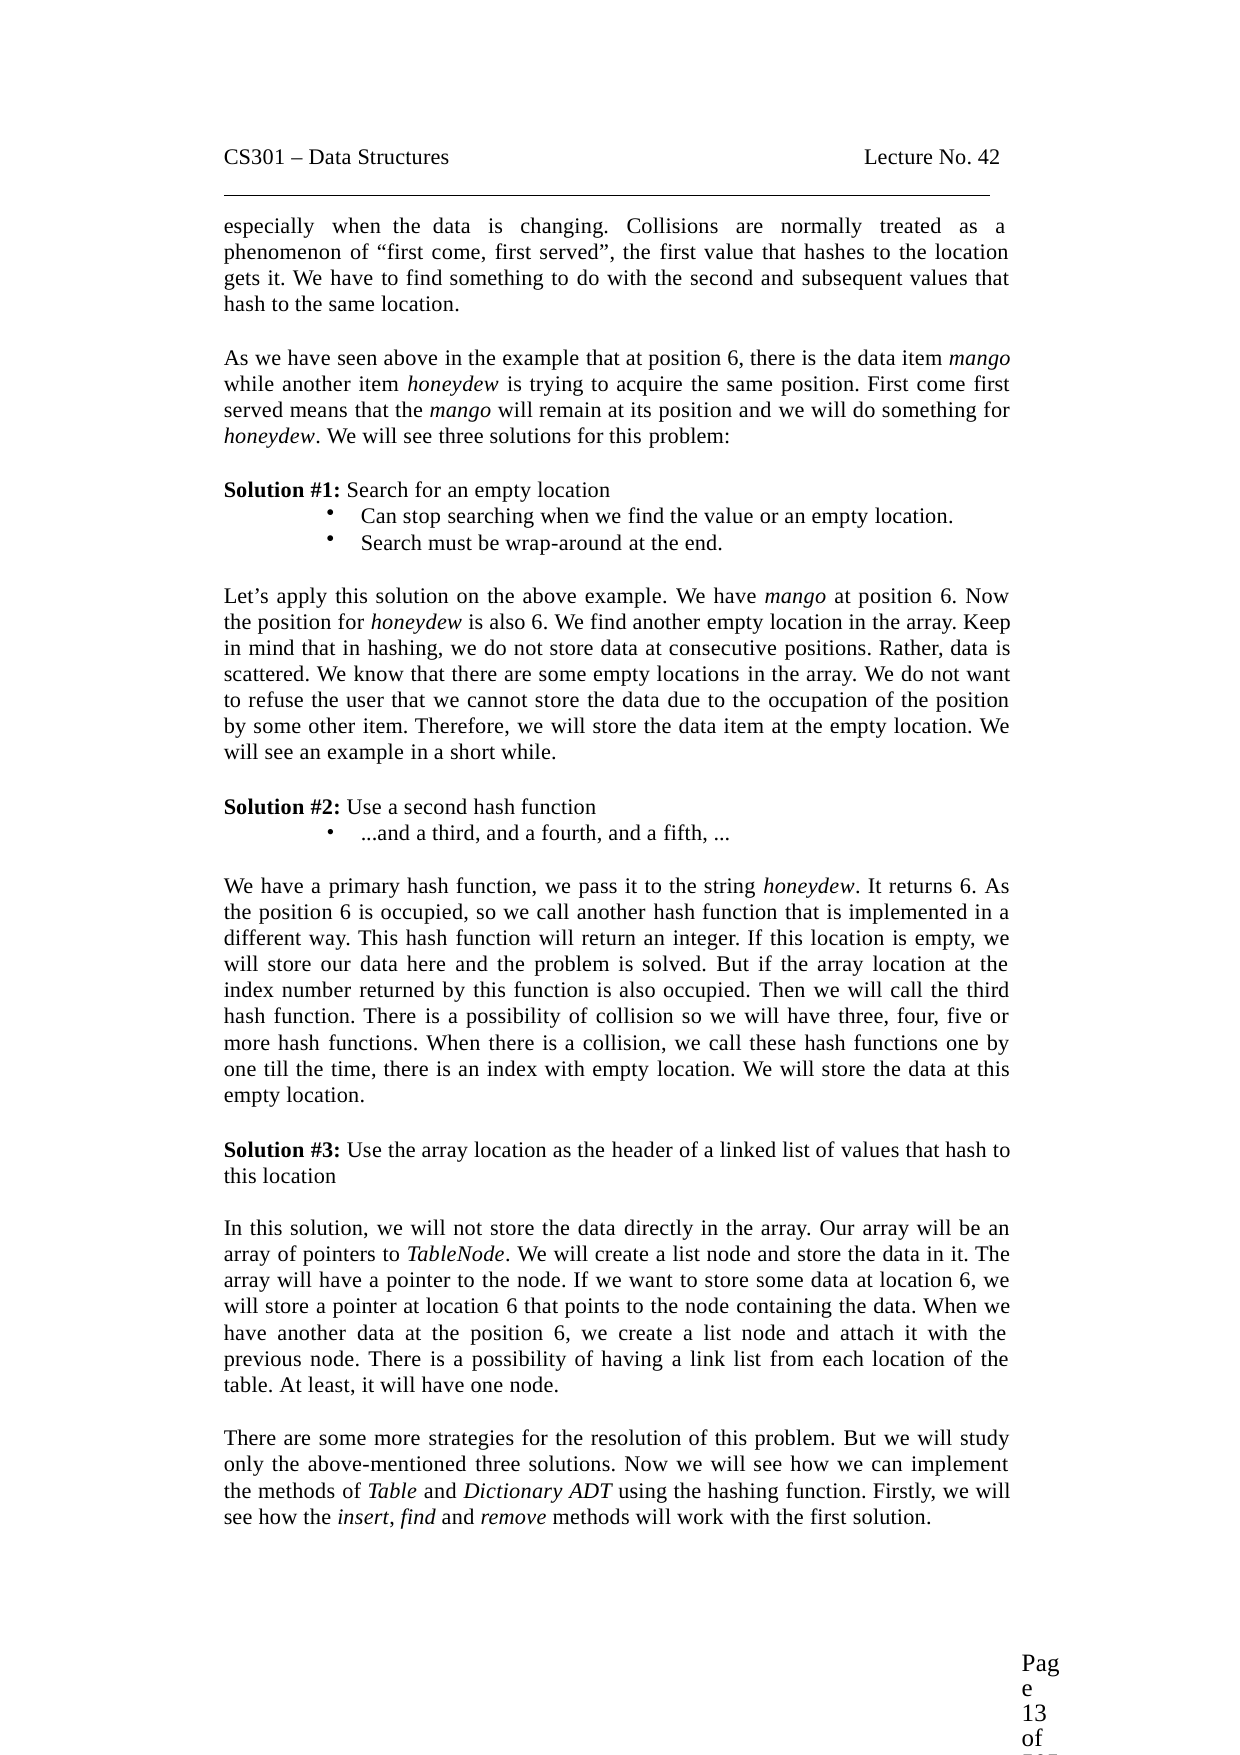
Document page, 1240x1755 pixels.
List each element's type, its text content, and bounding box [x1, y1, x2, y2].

text_box CS301 – Data Structures Lecture No. 42 especially when the data is changing. Collisions are normally treated as a phenomenon of “first come, first served”, the first value that hashes to the location gets it. We have to find something to do with the second and subsequent values that hash to the same location. As we have seen above in the example that at position 6, there is the data item mango while another item honeydew is trying to acquire the same position. First come first served means that the mango will remain at its position and we will do something for honeydew. We will see three solutions for this problem: Solution #1: Search for an empty location Can stop searching when we find the value or an empty location. Search must be wrap-around at the end. Let’s apply this solution on the above example. We have mango at position 6. Now the position for honeydew is also 6. We find another empty location in the array. Keep in mind that in hashing, we do not store data at consecutive positions. Rather, data is scattered. We know that there are some empty locations in the array. We do not want to refuse the user that we cannot store the data due to the occupation of the position by some other item. Therefore, we will store the data item at the empty location. We will see an example in a short while. Solution #2: Use a second hash function ...and a third, and a fourth, and a fifth, ... We have a primary hash function, we pass it to the string honeydew. It returns 6. As the position 6 is occupied, so we call another hash function that is implemented in a different way. This hash function will return an integer. If this location is empty, we will store our data here and the problem is solved. But if the array location at the index number returned by this function is also occupied. Then we will call the third hash function. There is a possibility of collision so we will have three, four, five or more hash functions. When there is a collision, we call these hash functions one by one till the time, there is an index with empty location. We will store the data at this empty location. Solution #3: Use the array location as the header of a linked list of values that hash to this location In this solution, we will not store the data directly in the array. Our array will be an array of pointers to TableNode. We will create a list node and store the data in it. The array will have a pointer to the node. If we want to store some data at location 6, we will store a pointer at location 6 that points to the node containing the data. When we have another data at the position 6, we create a list node and attach it with the previous node. There is a possibility of having a link list from each location of the table. At least, it will have one node. There are some more strategies for the resolution of this problem. But we will study only the above-mentioned three solutions. Now we will see how we can implement the methods of Table and Dictionary ADT using the hashing function. Firstly, we will see how the insert, find and remove methods will work with the first solution. [221, 142, 1018, 1530]
slide_number Page 13 of 505 [1019, 1651, 1065, 1755]
